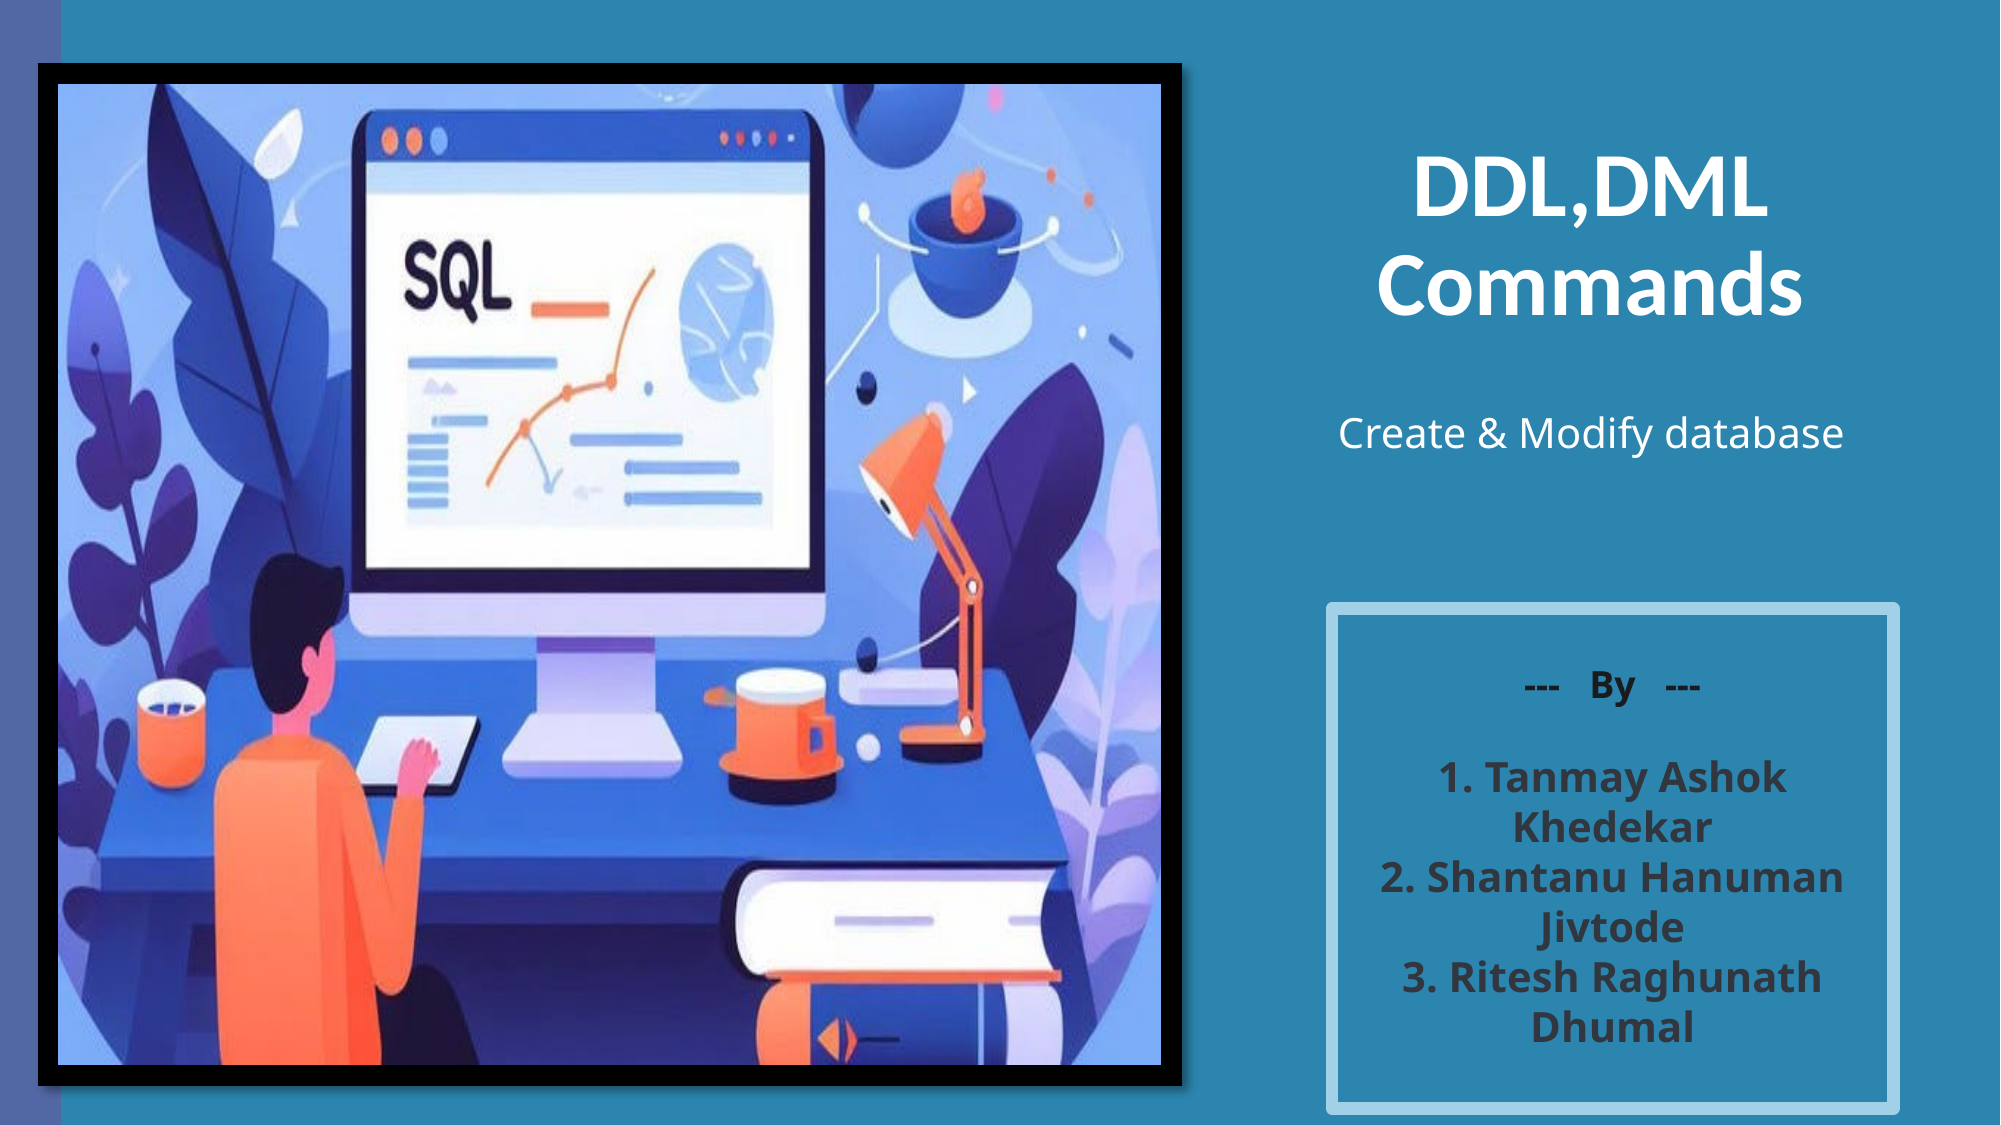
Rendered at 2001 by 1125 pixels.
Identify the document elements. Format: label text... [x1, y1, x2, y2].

text_box --- By --- 1. Tanmay Ashok Khedekar 2. Shantanu Hanuman Jivtode 3. Ritesh Raghunath Dhumal [1332, 608, 1894, 1109]
subtitle Create & Modify database [1182, 405, 1894, 469]
picture [58, 84, 1161, 1066]
title DDL,DML Commands [1182, 127, 2000, 344]
